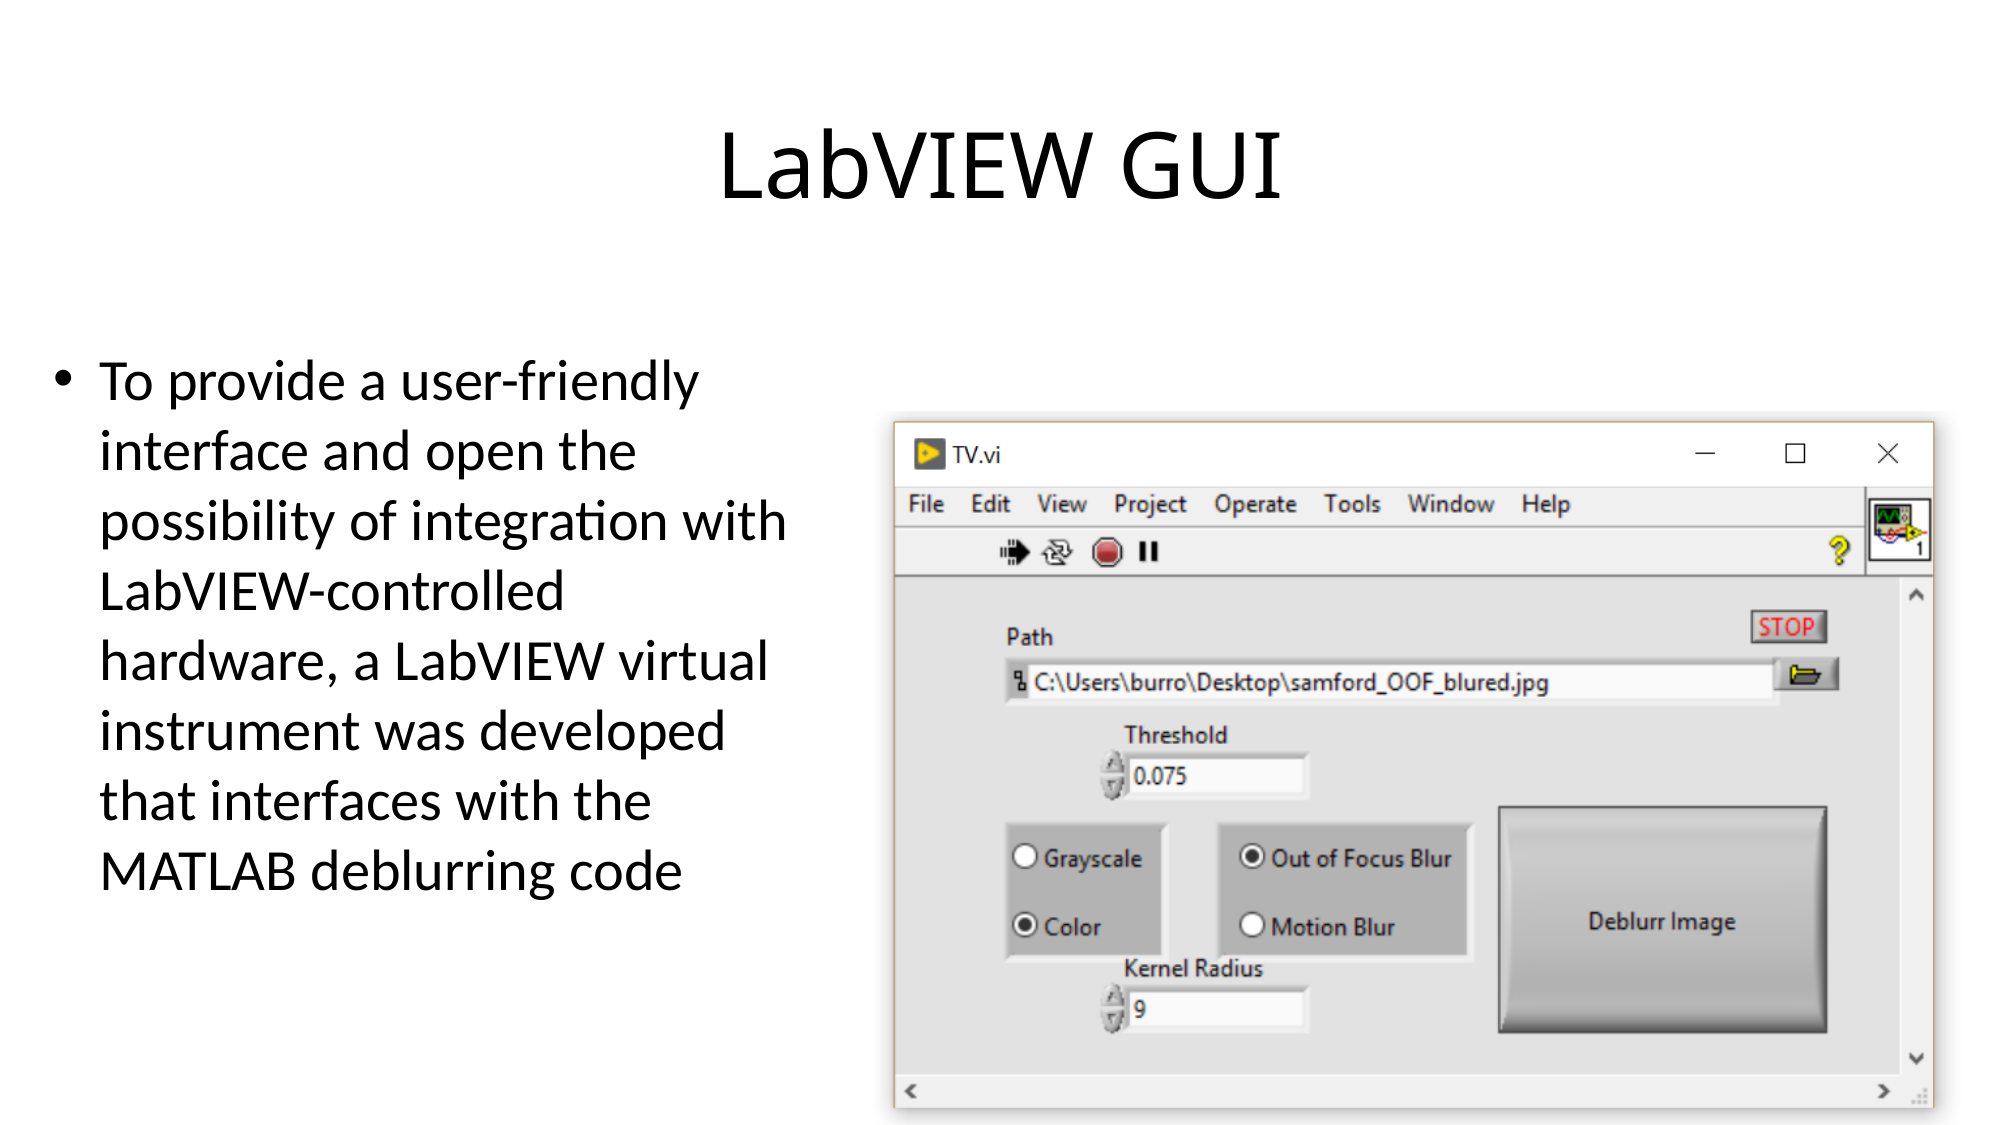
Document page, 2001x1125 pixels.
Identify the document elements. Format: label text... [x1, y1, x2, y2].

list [874, 411, 1962, 1125]
title LabVIEW GUI [137, 59, 1863, 278]
text_box To provide a user-friendly interface and open the possibility of integration with LabVIEW-controlled hardware, a LabVIEW virtual instrument was developed that interfaces with the MATLAB deblurring code [38, 334, 825, 910]
